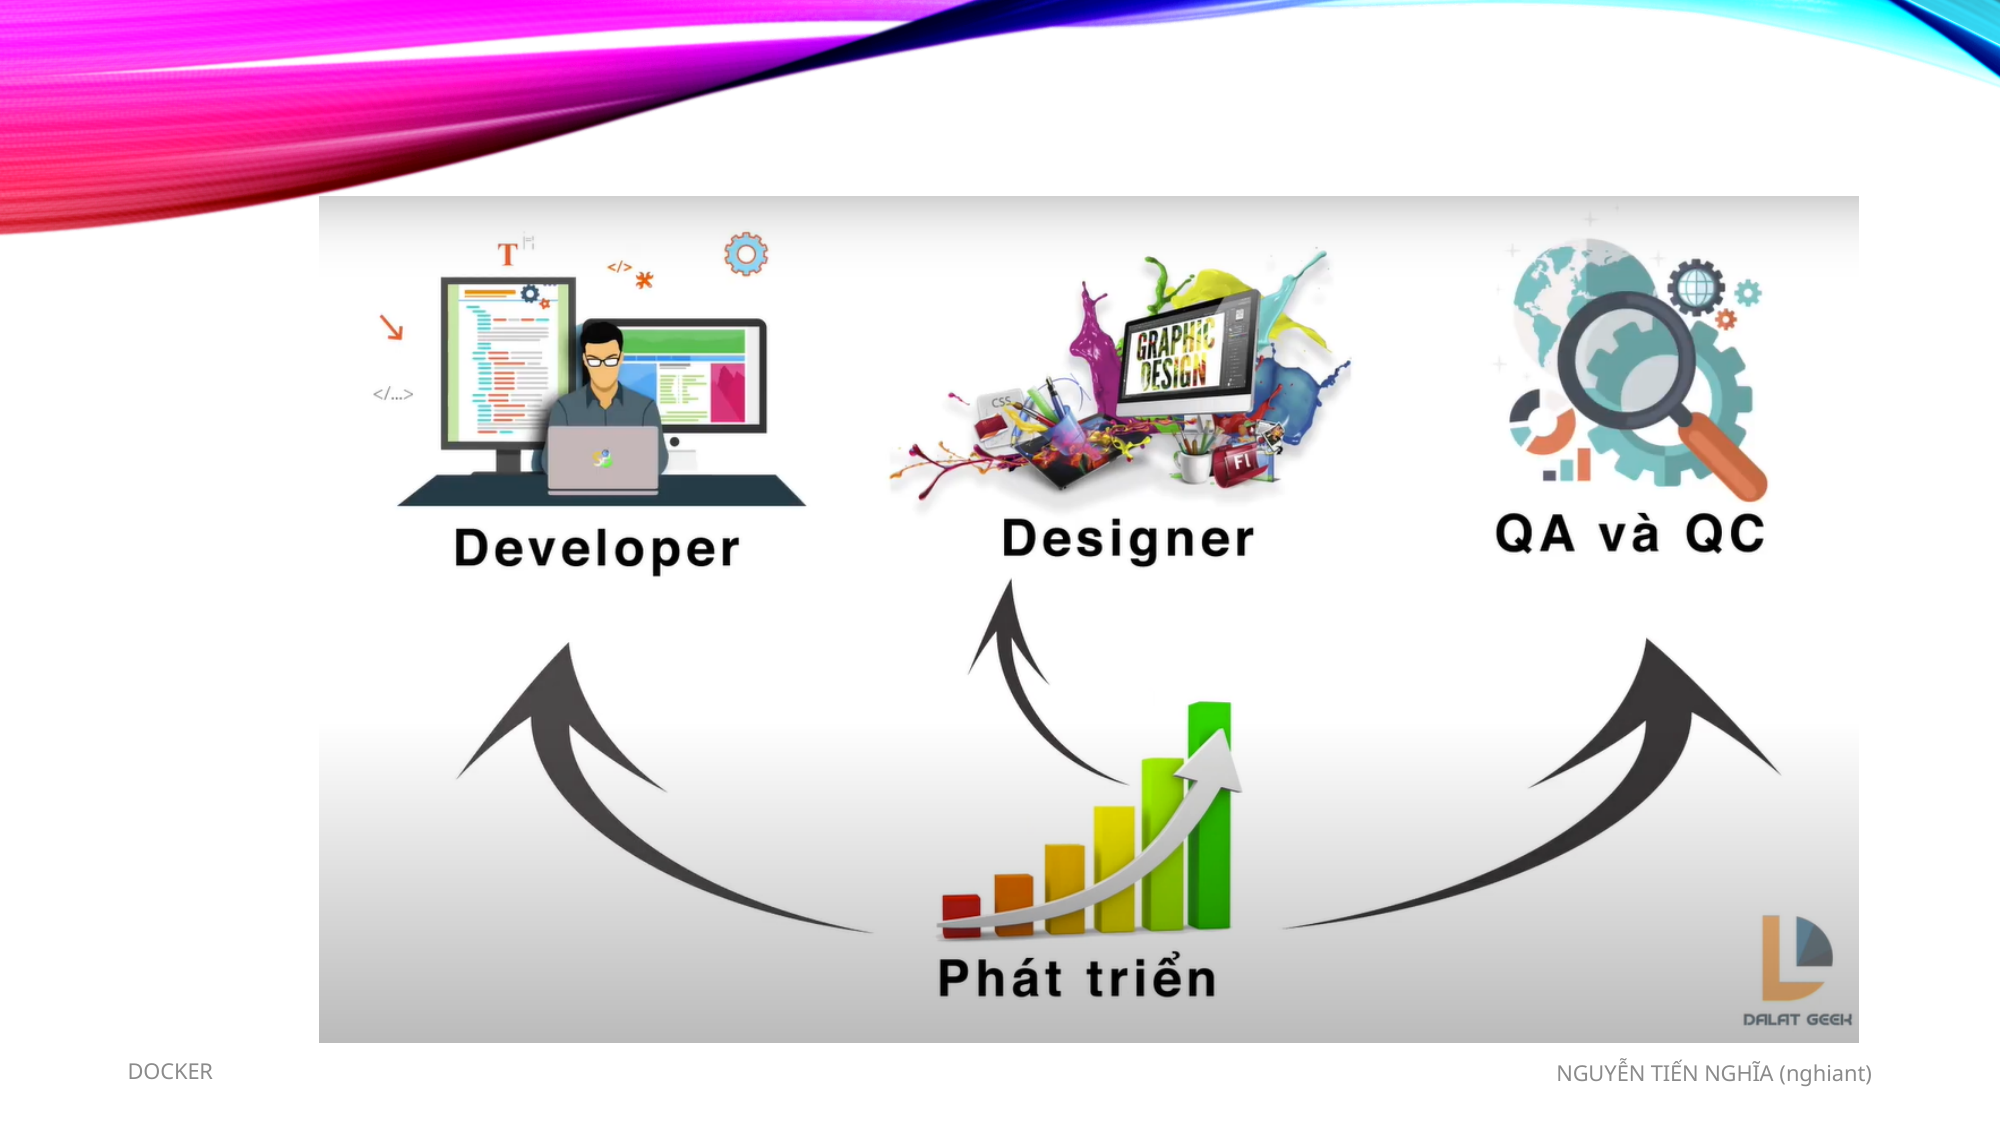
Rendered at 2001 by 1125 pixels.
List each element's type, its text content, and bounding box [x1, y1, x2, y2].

footer DOCKER [112, 1042, 1388, 1103]
picture [1890, 0, 2000, 75]
slide_number NGUYỄN TIẾN NGHĨA (nghiant) [1410, 1042, 1888, 1103]
picture [1910, 0, 2000, 45]
picture [0, 0, 2000, 1043]
